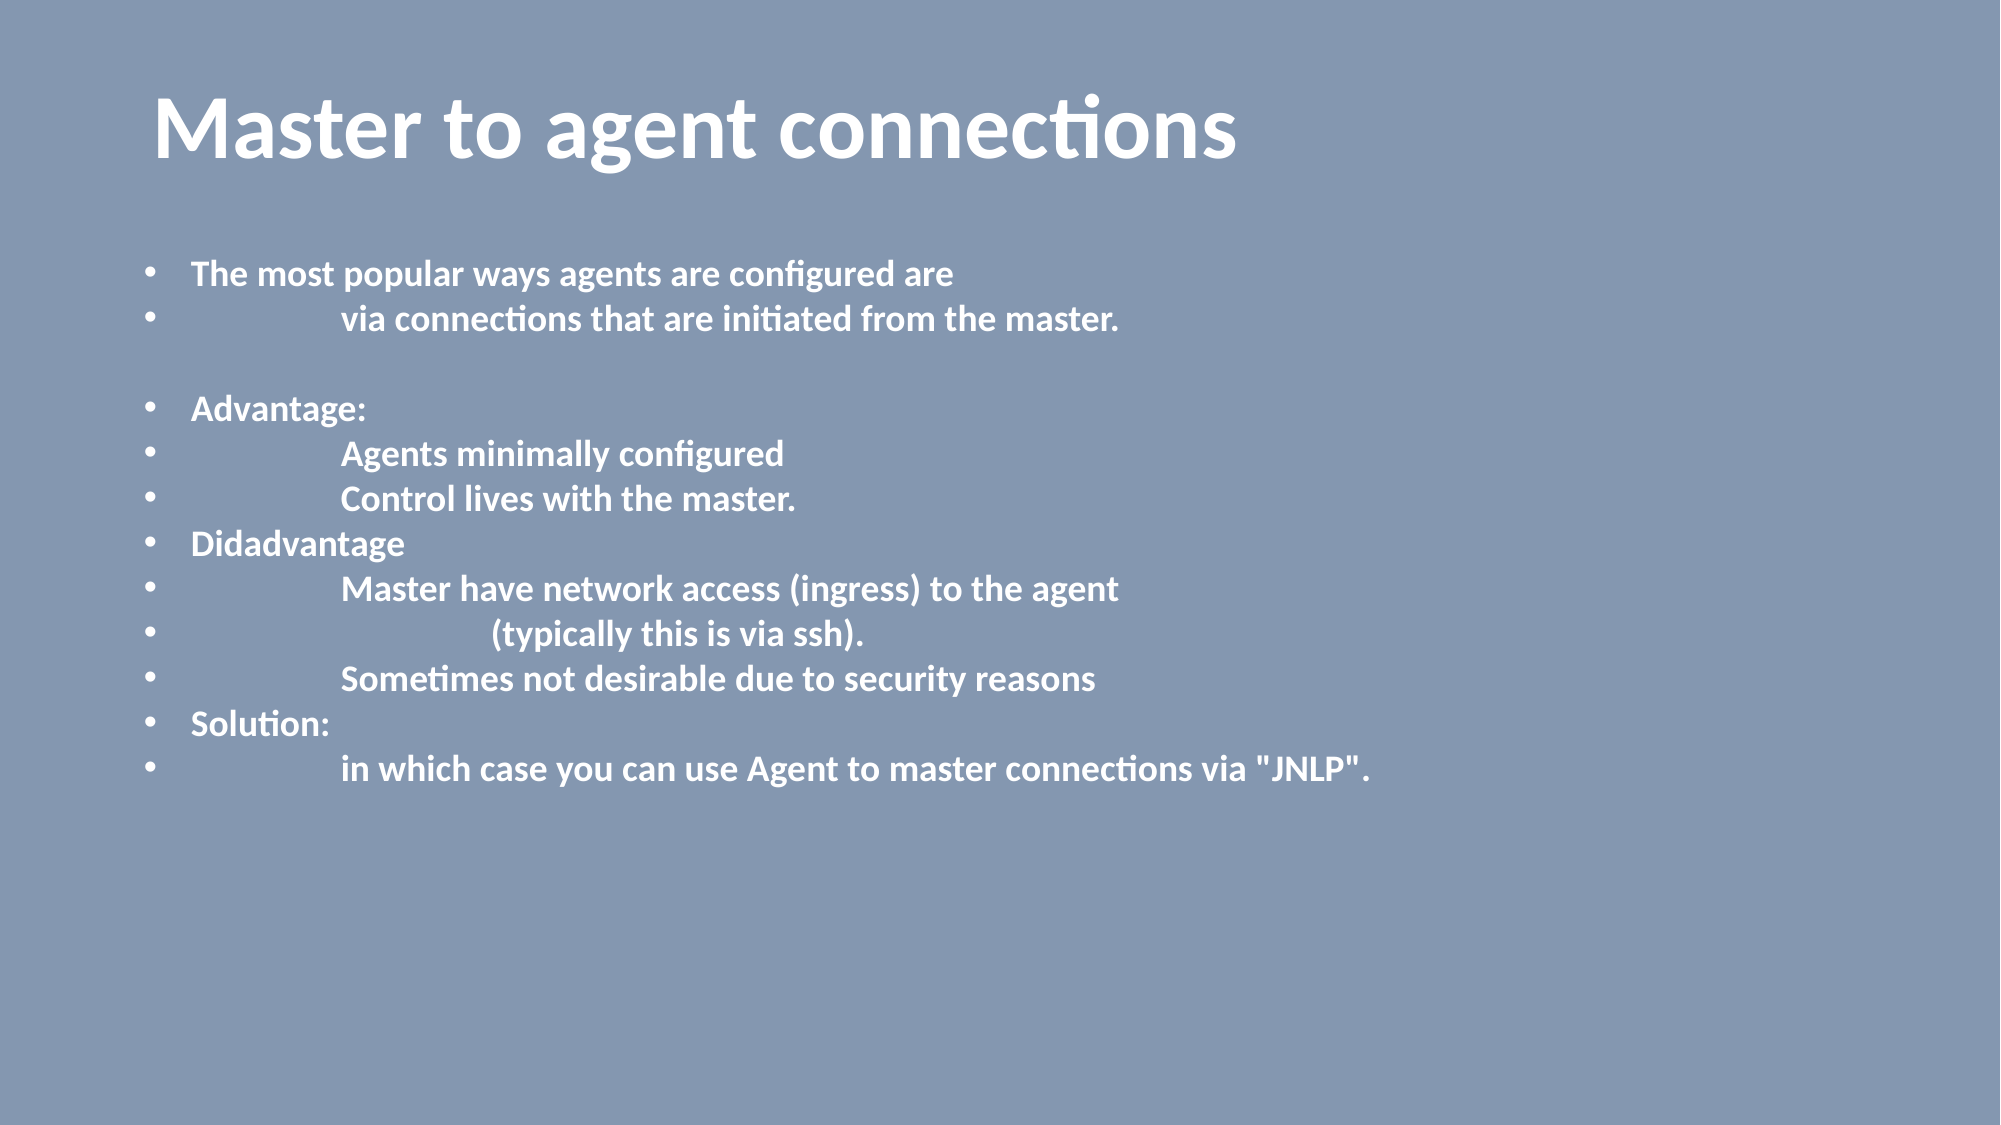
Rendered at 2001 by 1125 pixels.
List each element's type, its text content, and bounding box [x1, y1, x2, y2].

title Master to agent connections [137, 59, 1863, 199]
text_box The most popular ways agents are configured are via connections that are initiated from the master. Advantage: Agents minimally configured Control lives with the master. Didadvantage Master have network access (ingress) to the agent (typically this is via ssh). Sometimes not desirable due to security reasons Solution: in which case you can use Agent to master connections via "JNLP". [129, 241, 1871, 797]
